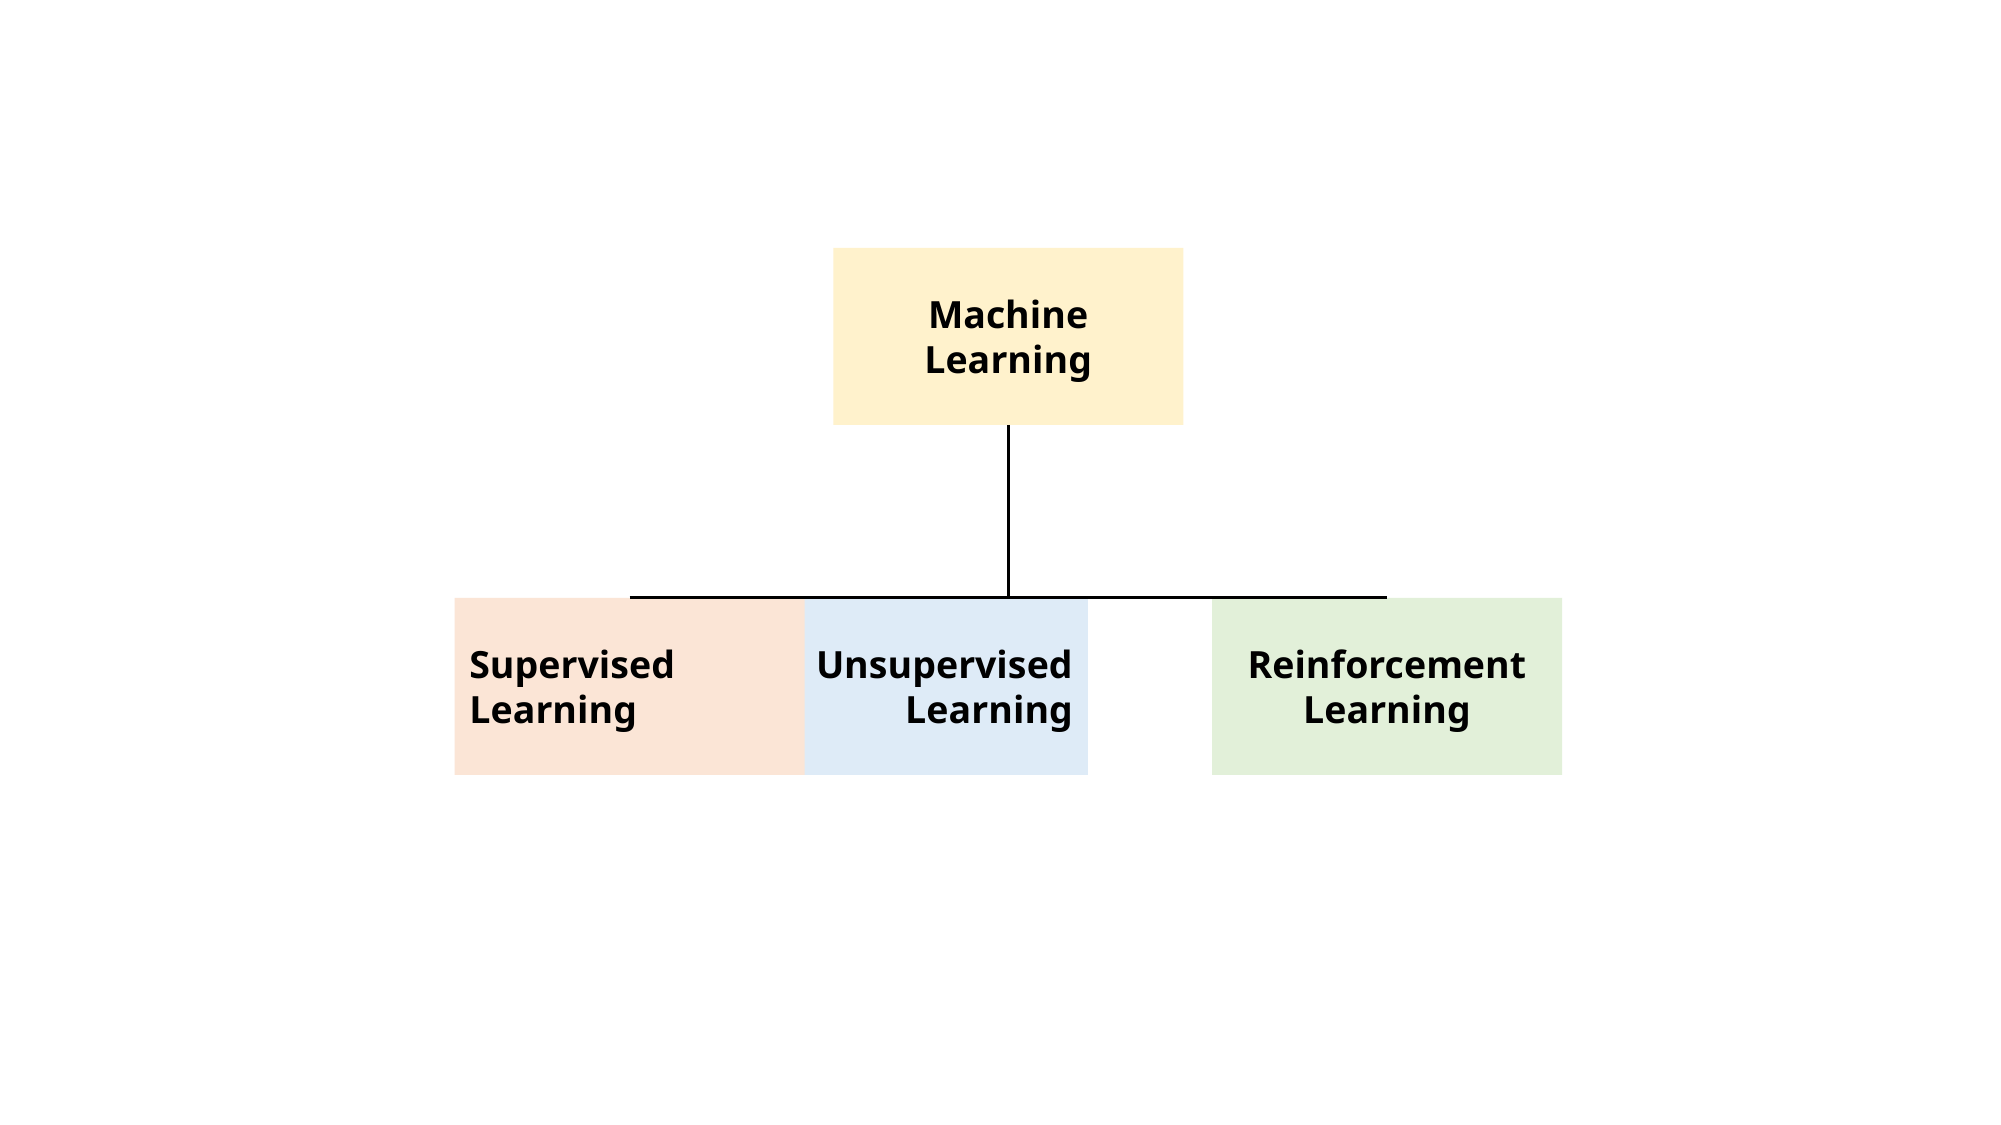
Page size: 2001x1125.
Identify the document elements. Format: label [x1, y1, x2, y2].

text_box [454, 247, 1563, 775]
